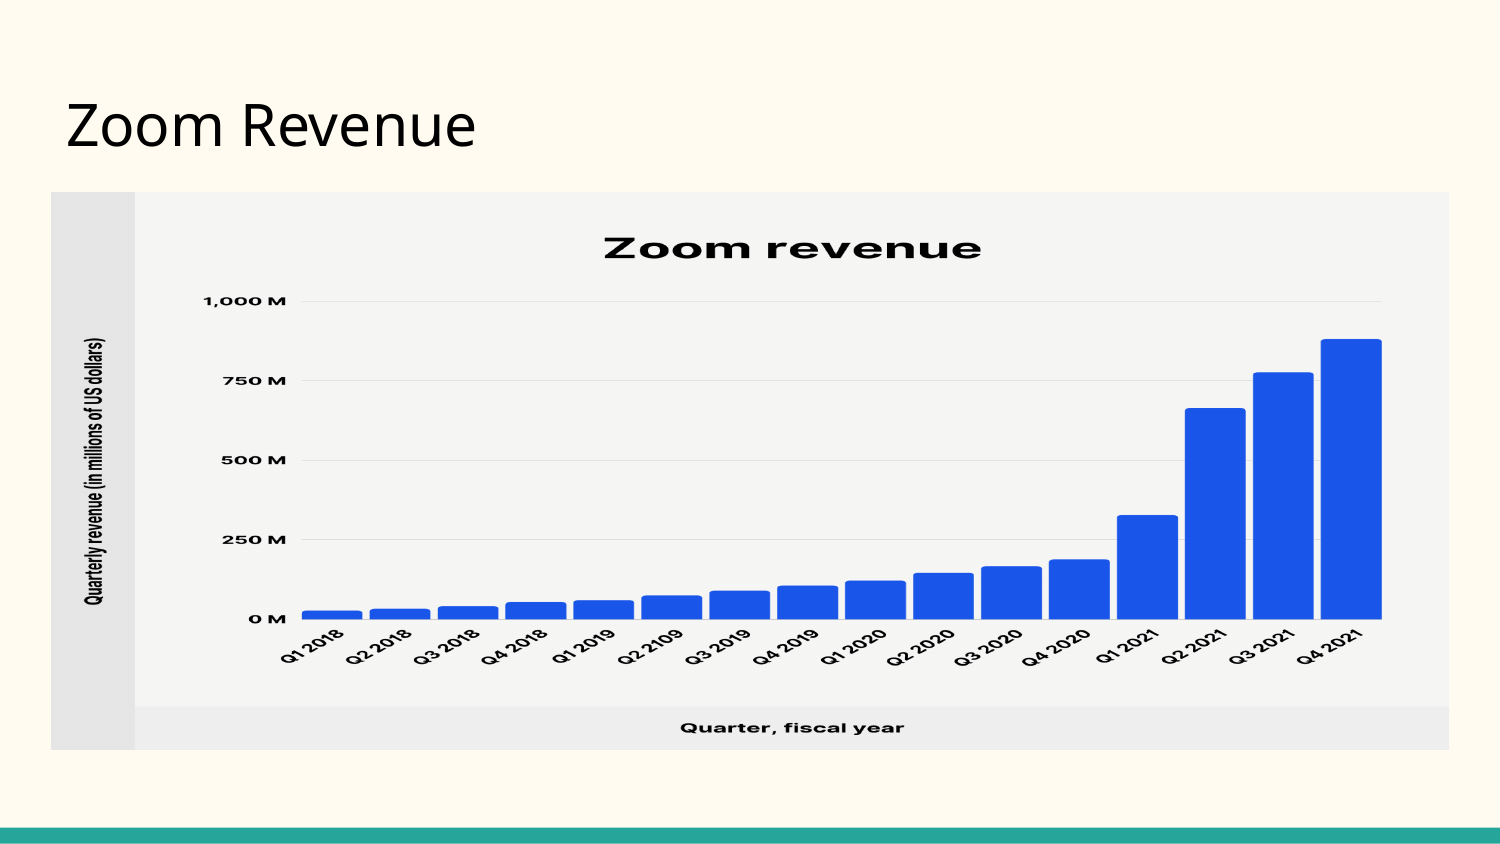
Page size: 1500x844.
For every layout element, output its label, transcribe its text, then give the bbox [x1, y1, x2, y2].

picture [50, 191, 1450, 750]
title Zoom Revenue [51, 72, 1449, 174]
